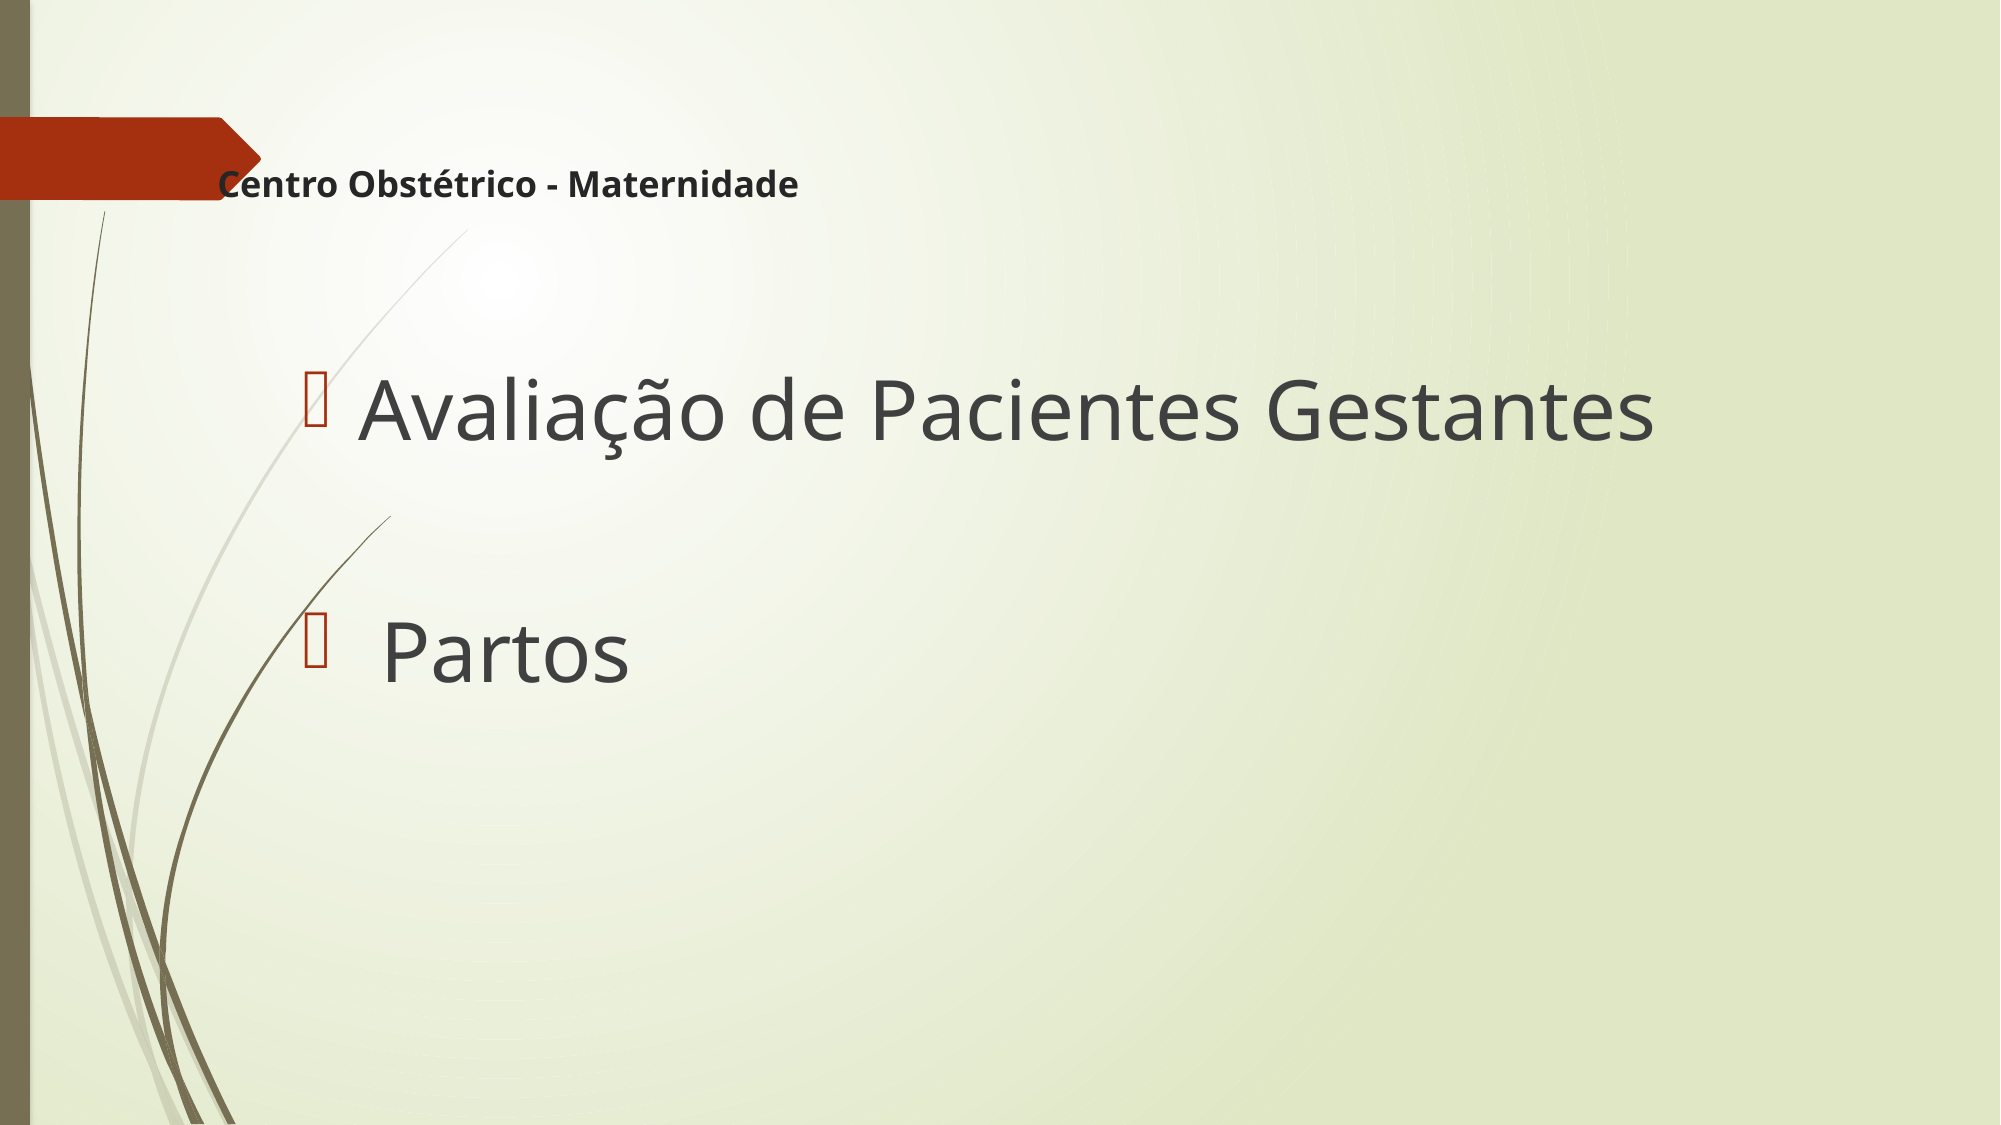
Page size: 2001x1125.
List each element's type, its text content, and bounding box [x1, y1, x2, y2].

list Avaliação de Pacientes Gestantes Partos [287, 350, 1888, 970]
title Centro Obstétrico - Maternidade [137, 154, 1863, 300]
